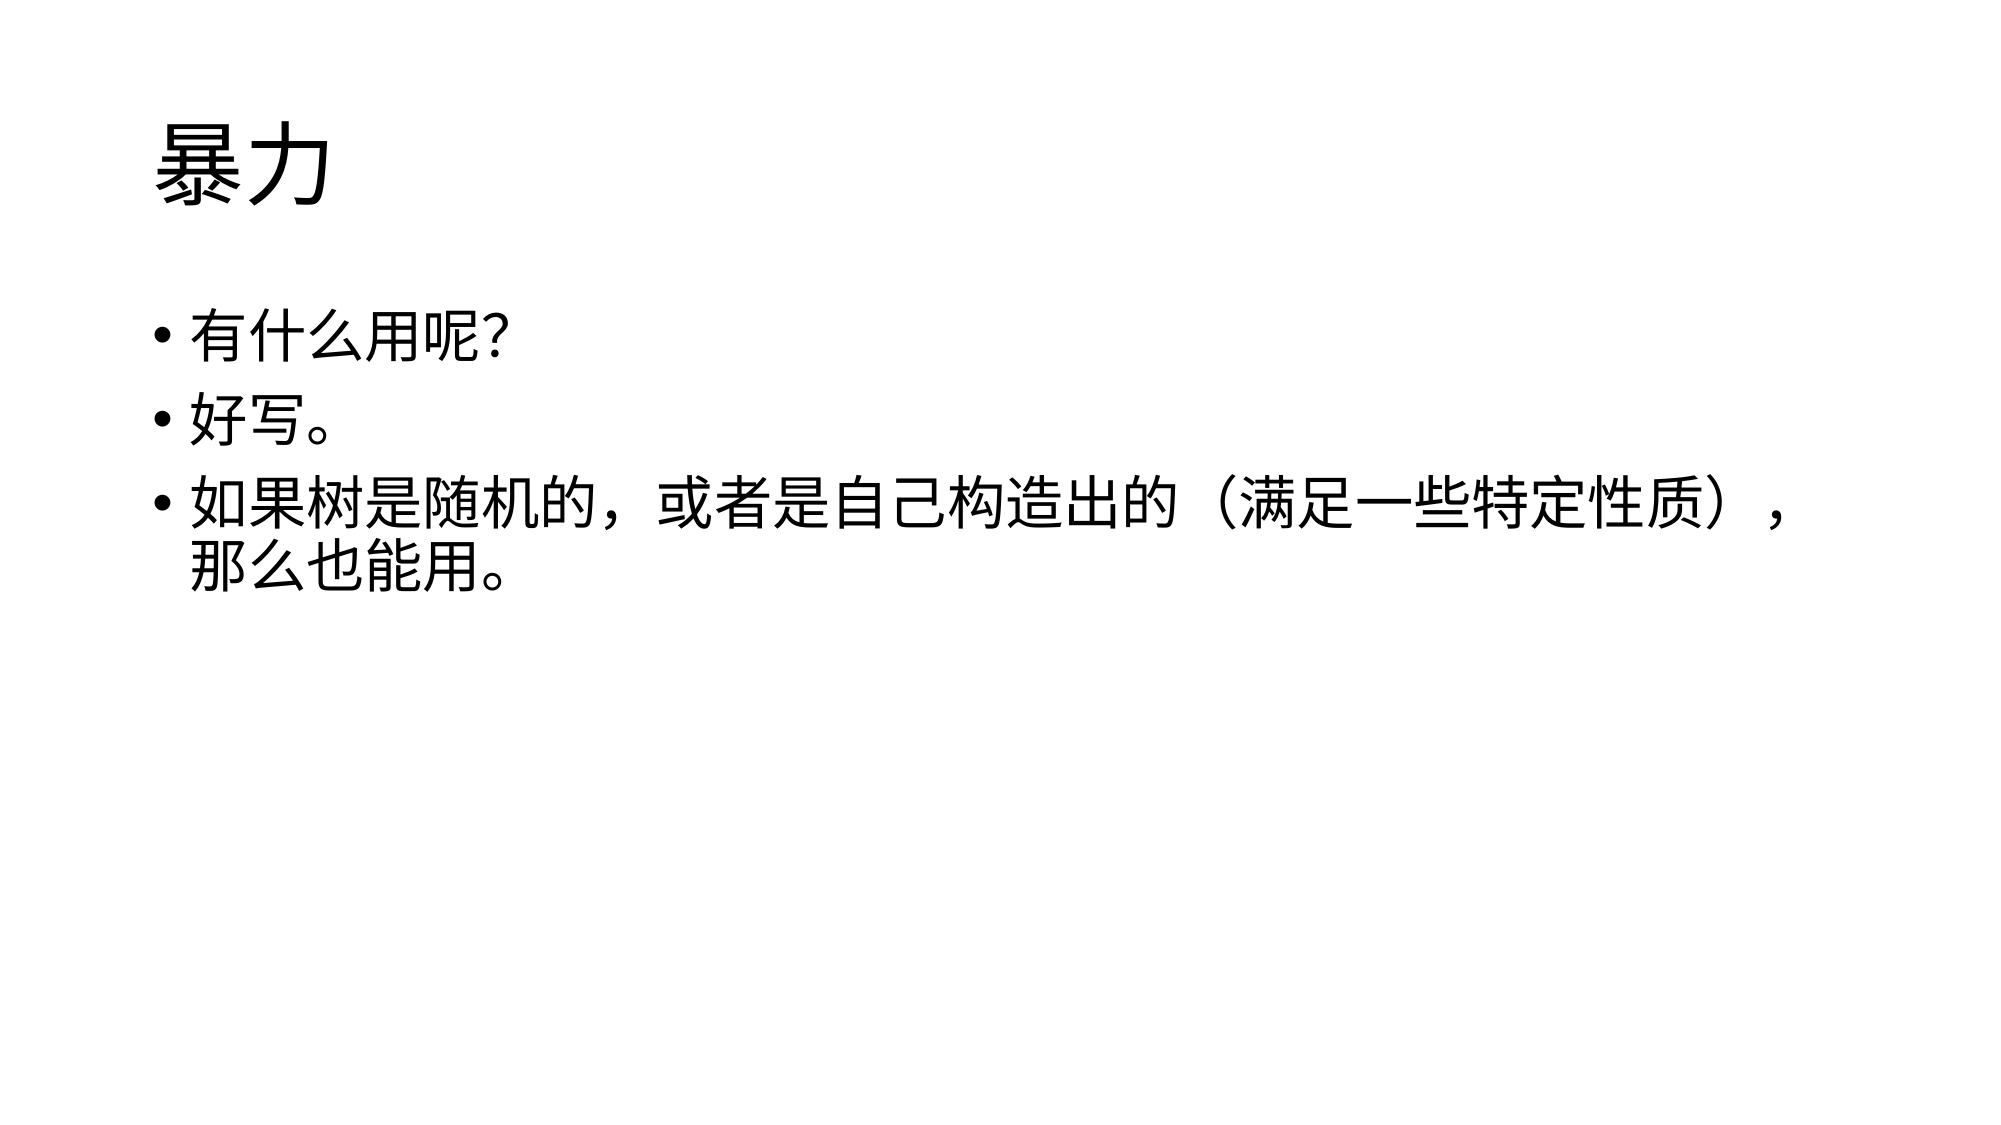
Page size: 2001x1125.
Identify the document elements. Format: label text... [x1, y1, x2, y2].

title 暴力 [137, 59, 1863, 278]
list 有什么用呢？ 好写。 如果树是随机的，或者是自己构造出的（满足一些特定性质），那么也能用。 [137, 299, 1863, 1014]
